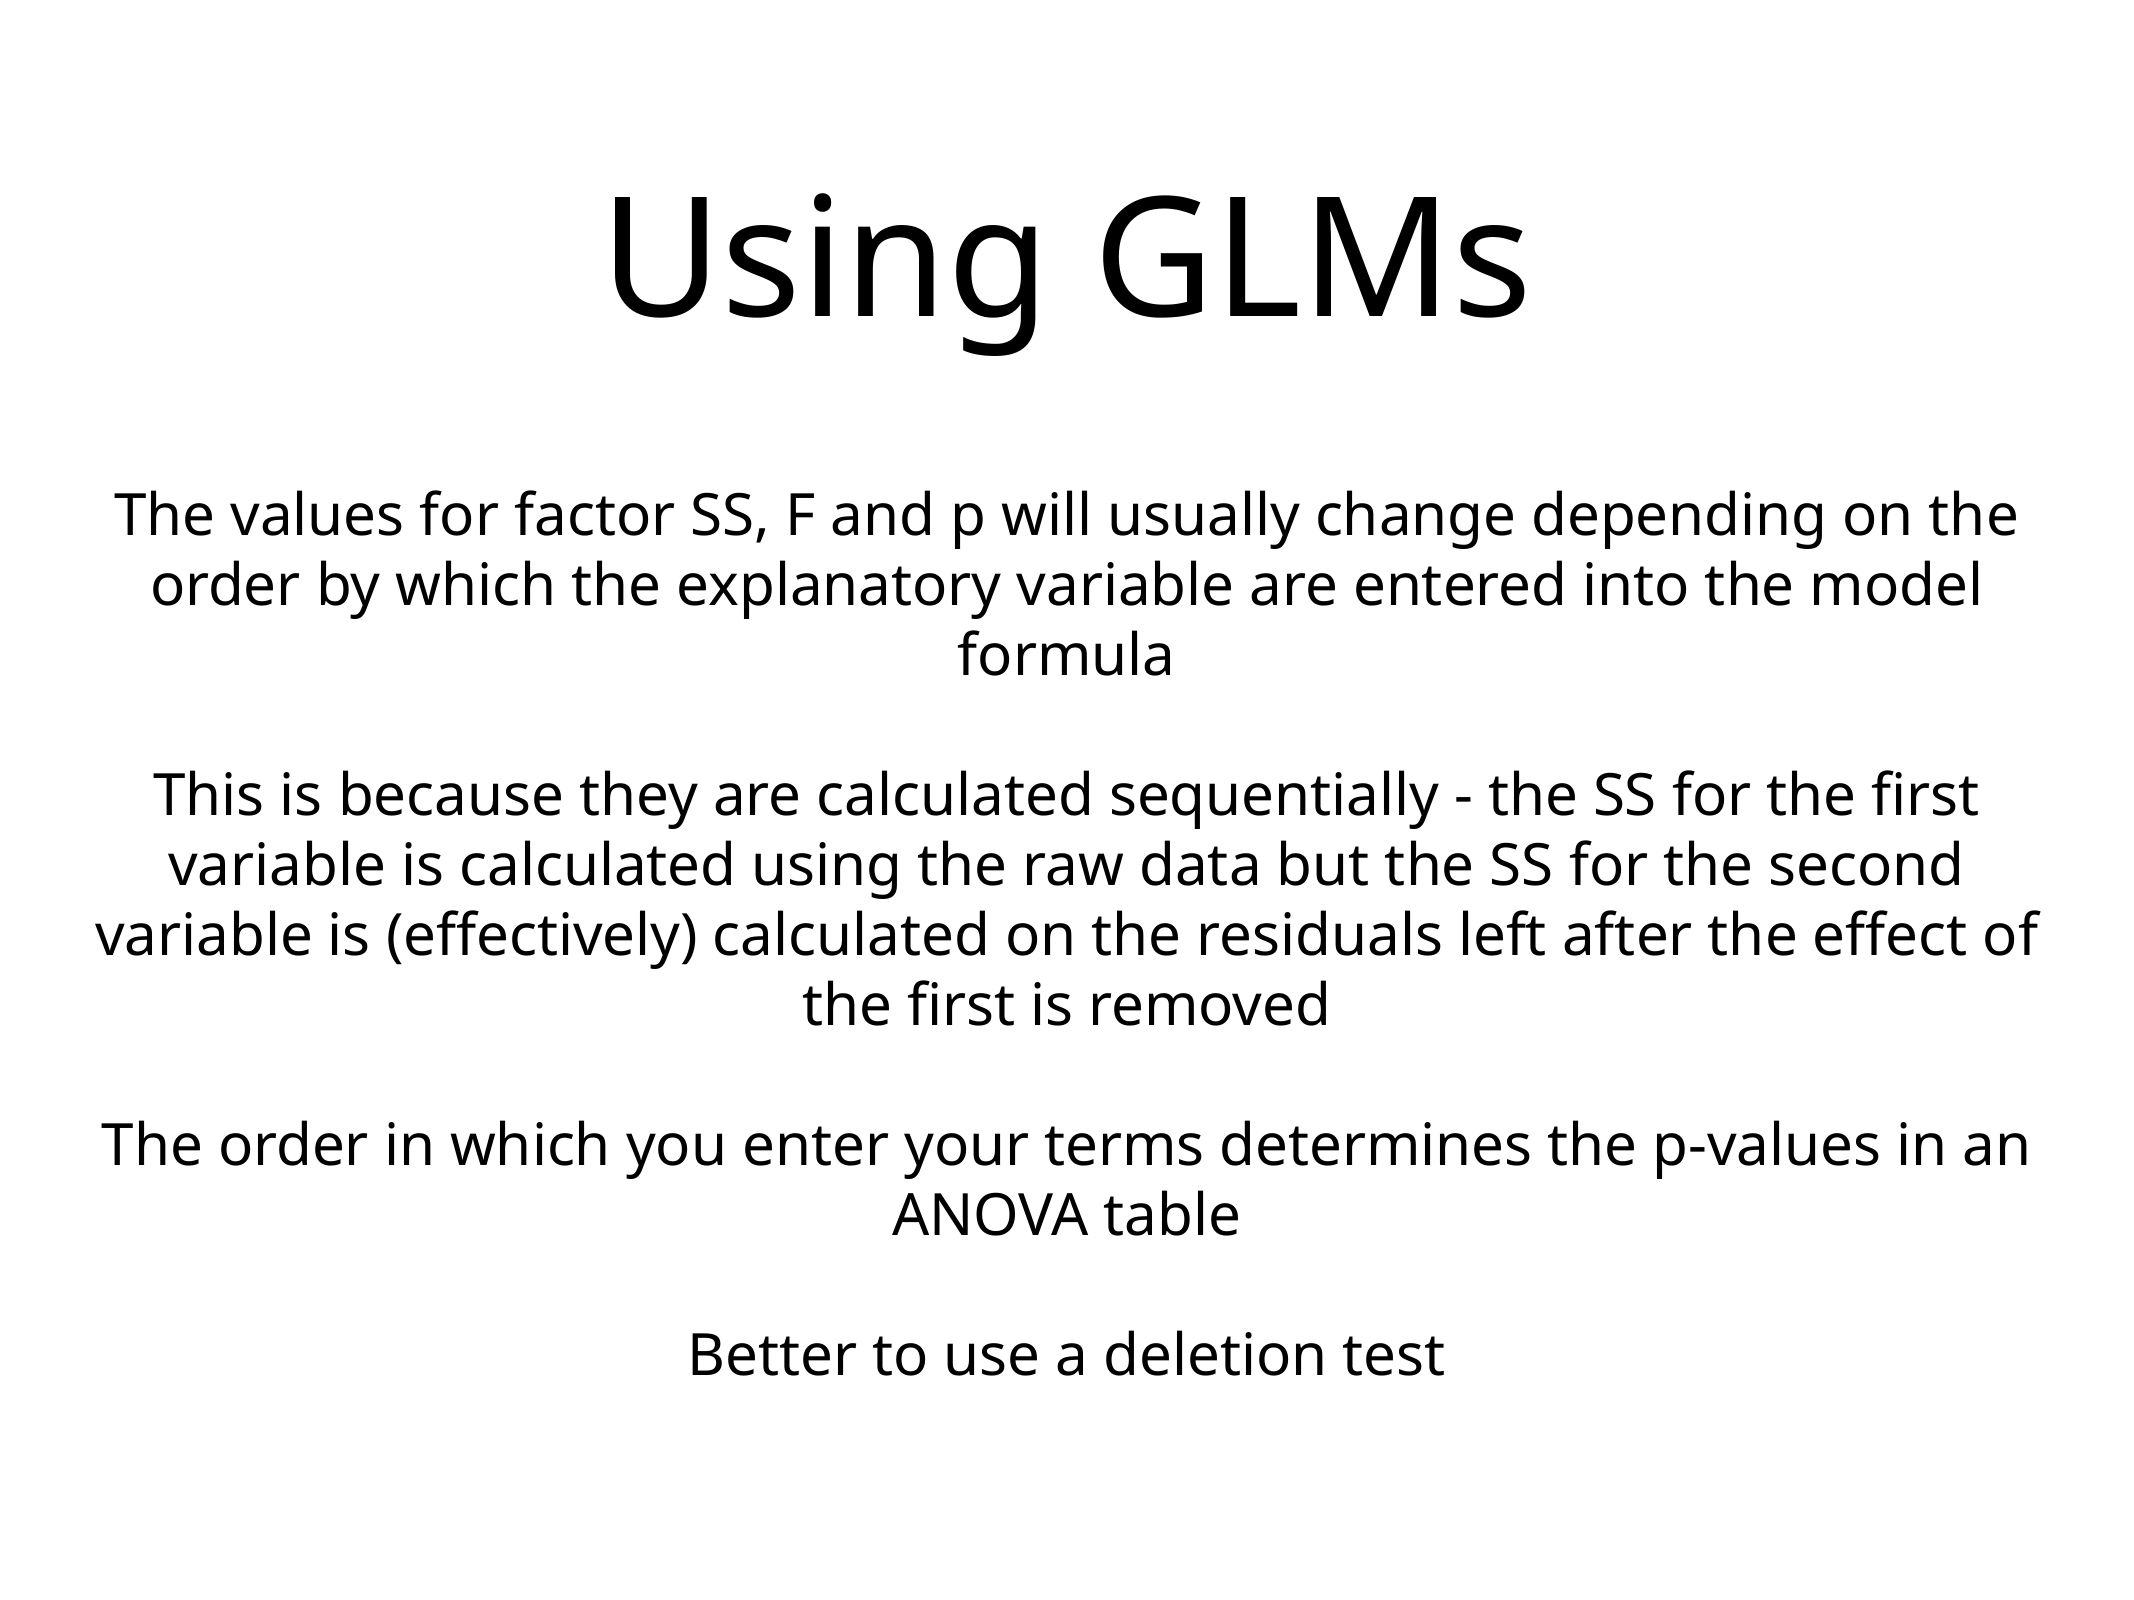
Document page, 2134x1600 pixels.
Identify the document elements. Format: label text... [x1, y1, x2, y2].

text_box The values for factor SS, F and p will usually change depending on the order by which the explanatory variable are entered into the model formula This is because they are calculated sequentially - the SS for the first variable is calculated using the raw data but the SS for the second variable is (effectively) calculated on the residuals left after the effect of the first is removed The order in which you enter your terms determines the p-values in an ANOVA table Better to use a deletion test [74, 466, 2059, 1398]
title Using GLMs [155, 72, 1978, 428]
